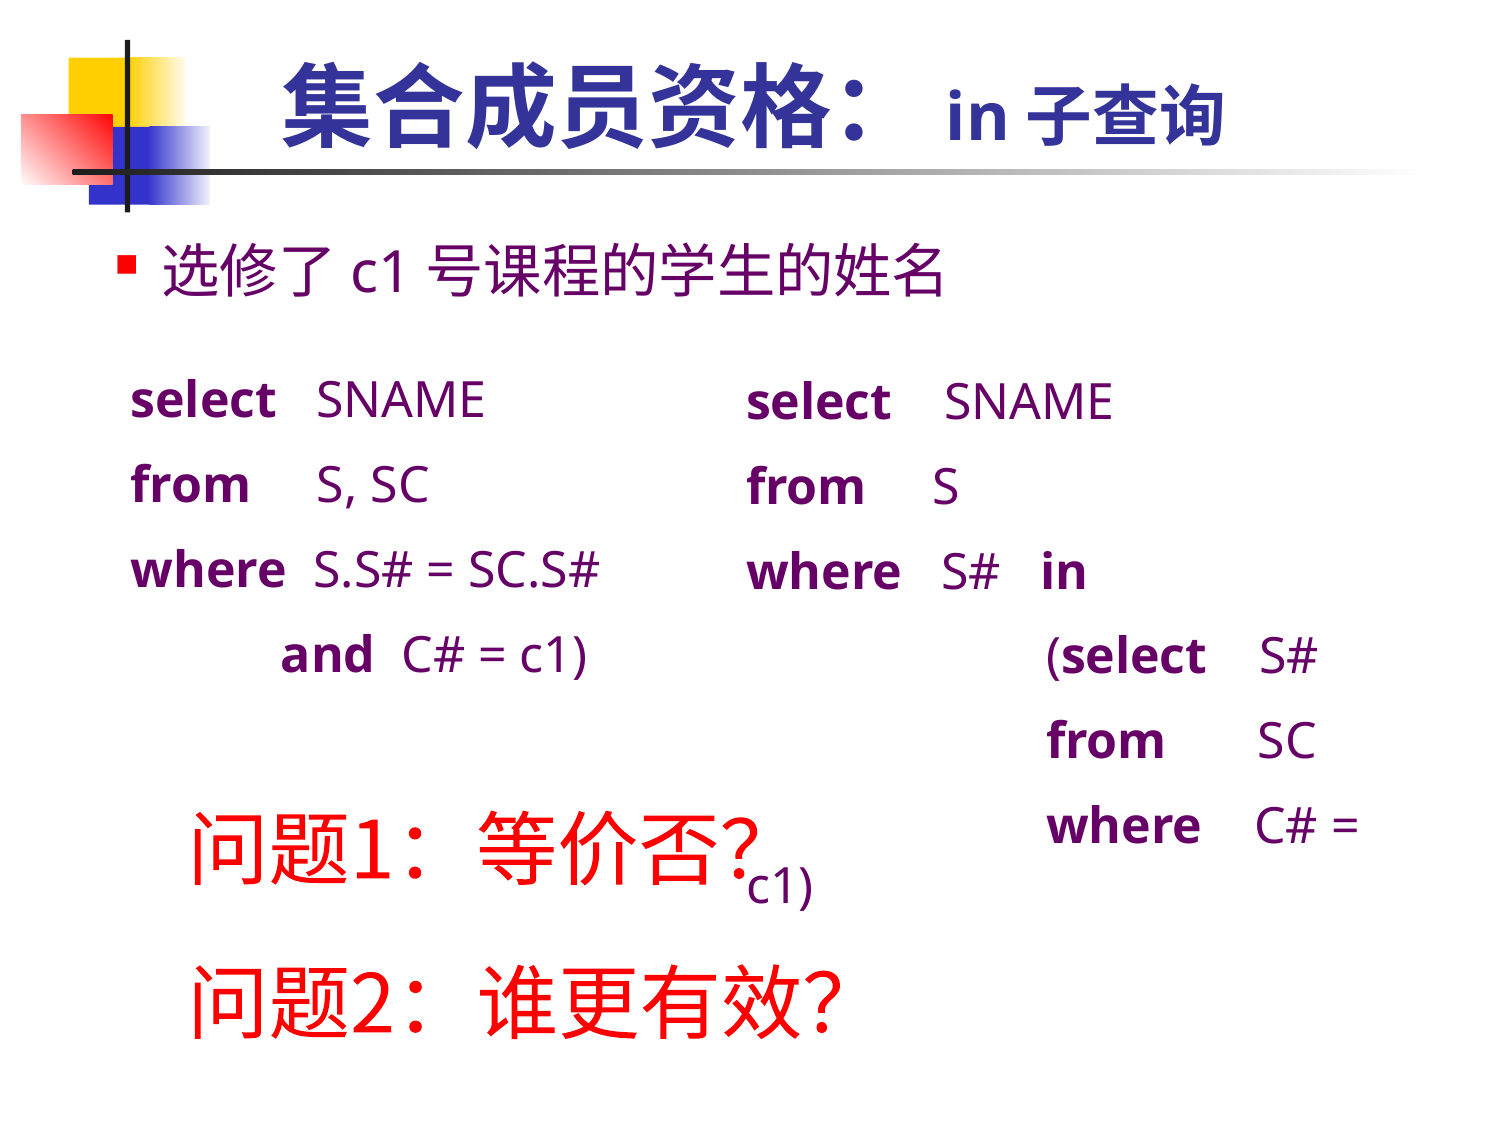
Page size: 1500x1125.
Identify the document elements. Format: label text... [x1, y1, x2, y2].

text_box [206, 964, 237, 1030]
list 选修了c1号课程的学生的姓名 [24, 212, 1470, 1101]
text_box select SNAME from S where S# in (select S# from SC where C# = c1) [656, 361, 1436, 922]
title 集合成员资格：in子查询 [57, 27, 1451, 167]
text_box select SNAME from S, SC where S.S# = SC.S# and C# = c1) [41, 359, 727, 690]
